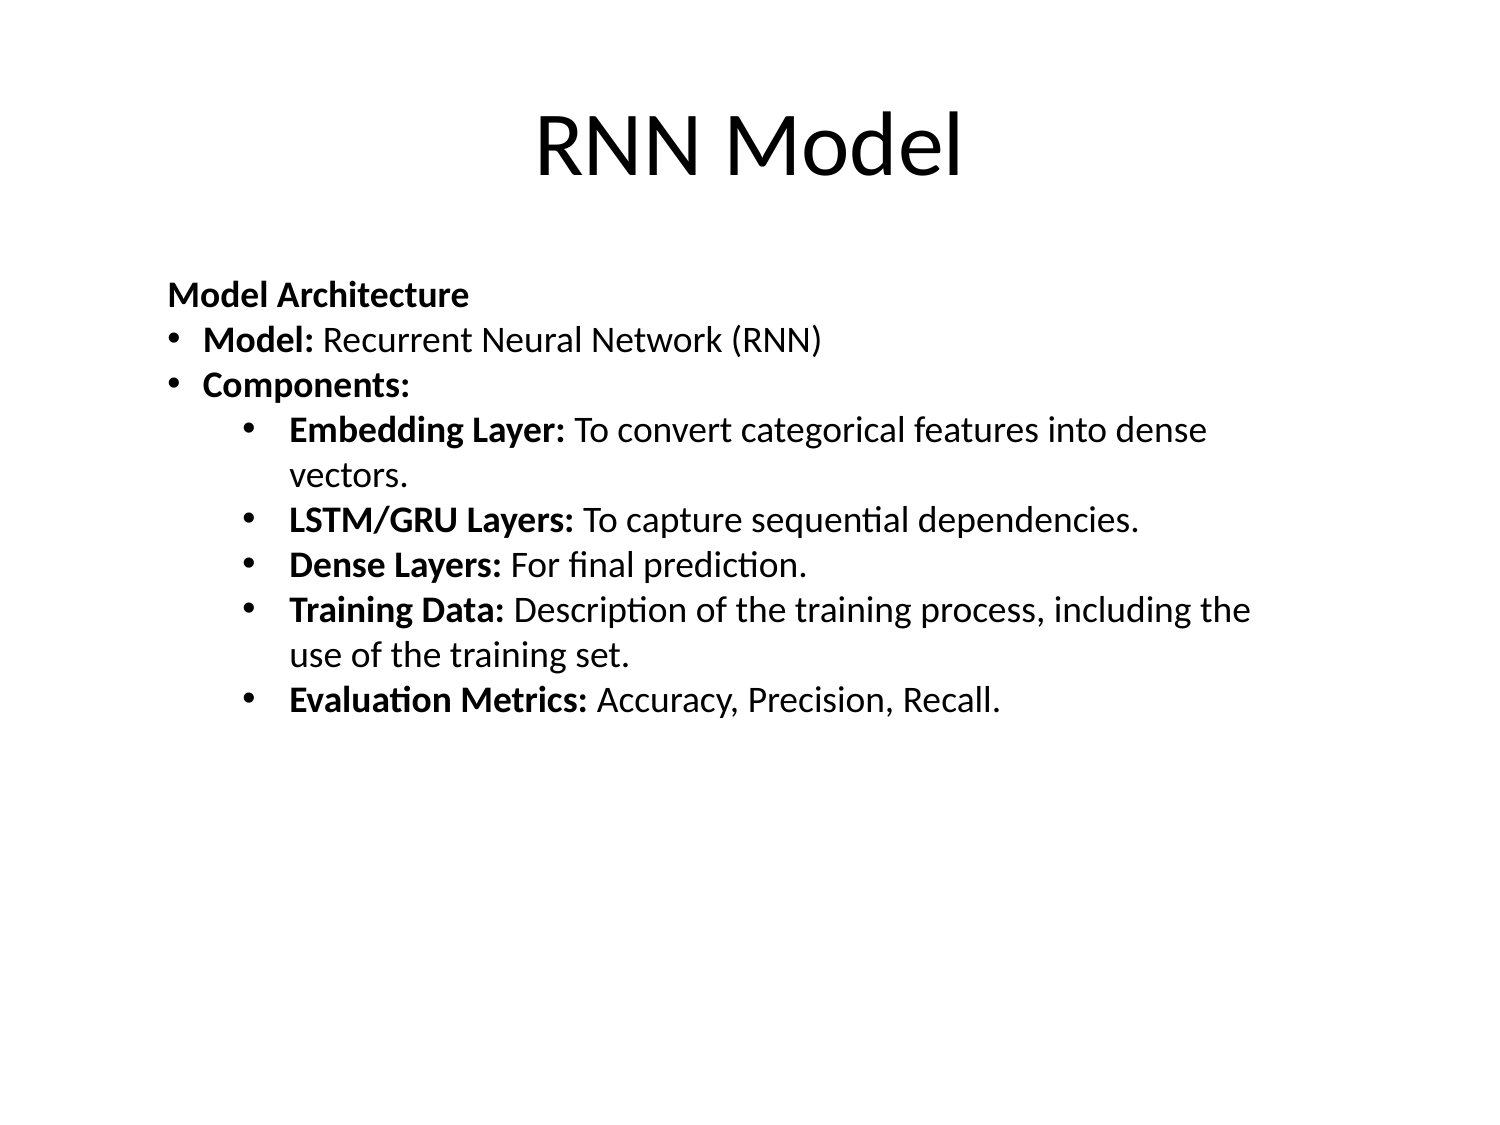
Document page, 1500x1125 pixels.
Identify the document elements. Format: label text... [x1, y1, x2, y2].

text_box Model Architecture Model: Recurrent Neural Network (RNN) Components: Embedding Layer: To convert categorical features into dense vectors. LSTM/GRU Layers: To capture sequential dependencies. Dense Layers: For final prediction. Training Data: Description of the training process, including the use of the training set. Evaluation Metrics: Accuracy, Precision, Recall. [152, 262, 1292, 728]
title RNN Model [75, 45, 1425, 233]
